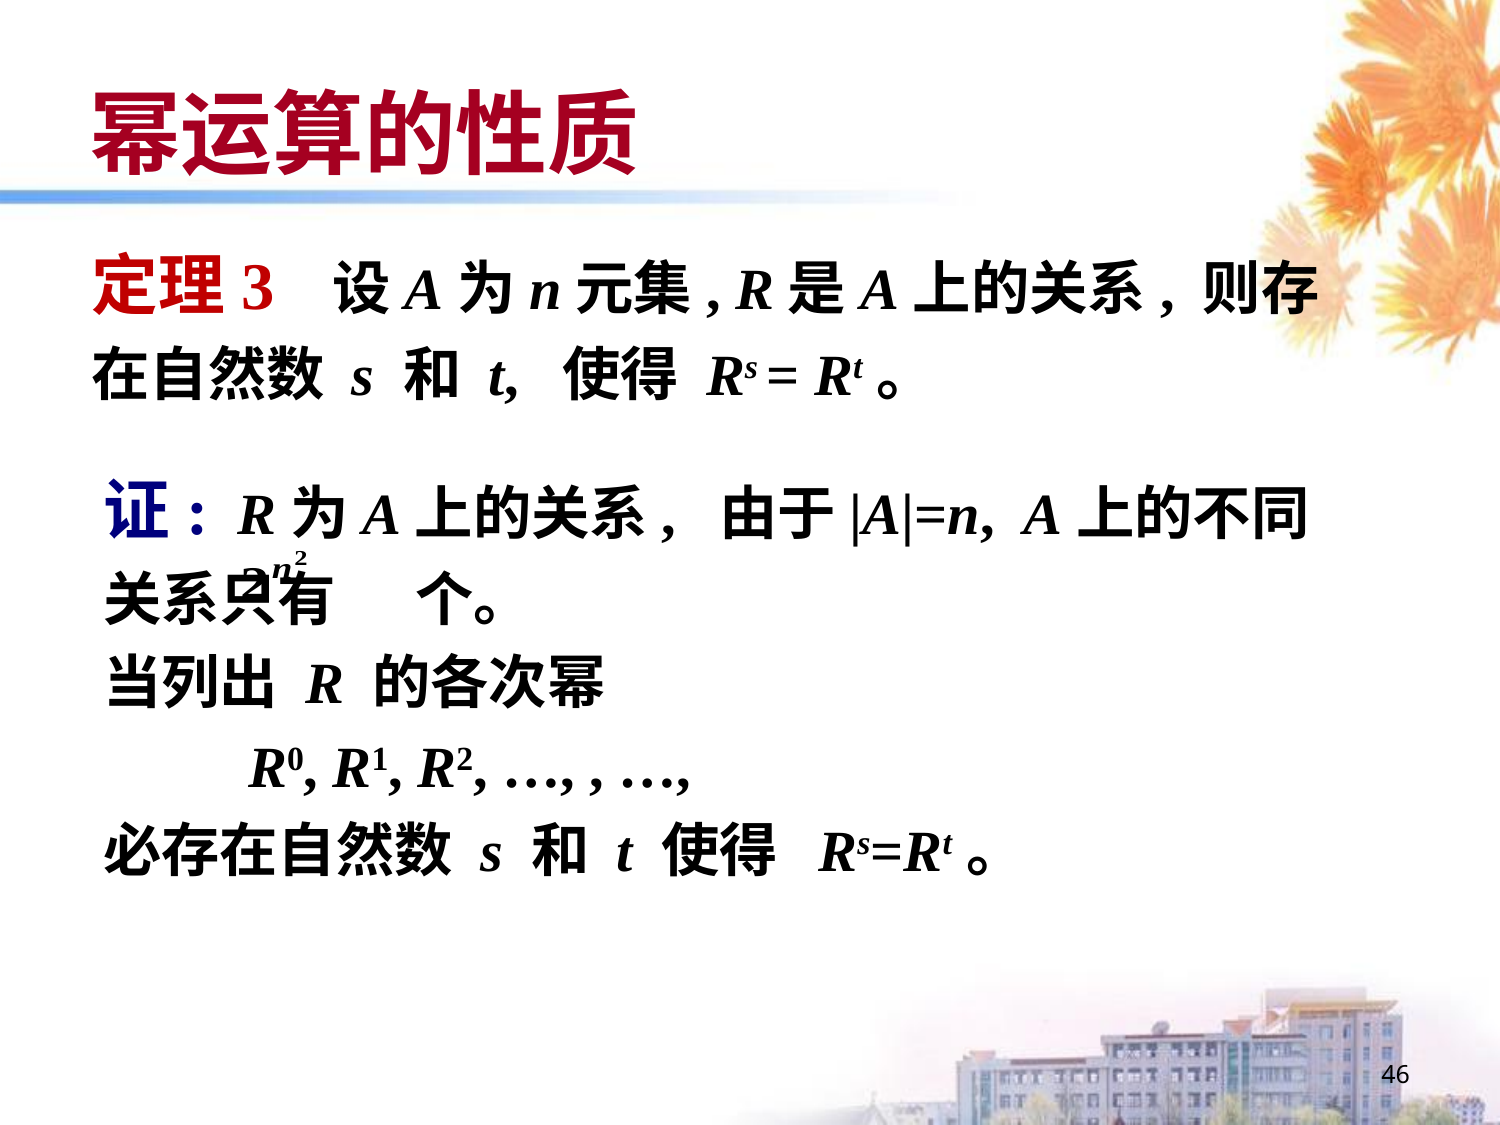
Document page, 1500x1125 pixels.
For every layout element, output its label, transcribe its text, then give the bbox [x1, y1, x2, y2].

slide_number 46 [1074, 1024, 1426, 1101]
picture [0, 0, 1500, 1125]
title 幂运算的性质 [74, 42, 1425, 220]
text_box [88, 444, 1365, 896]
text_box 定理3 设A为n元集, R是A上的关系, 则存在自然数 s 和 t, 使得 Rs = Rt。 [76, 219, 1353, 415]
